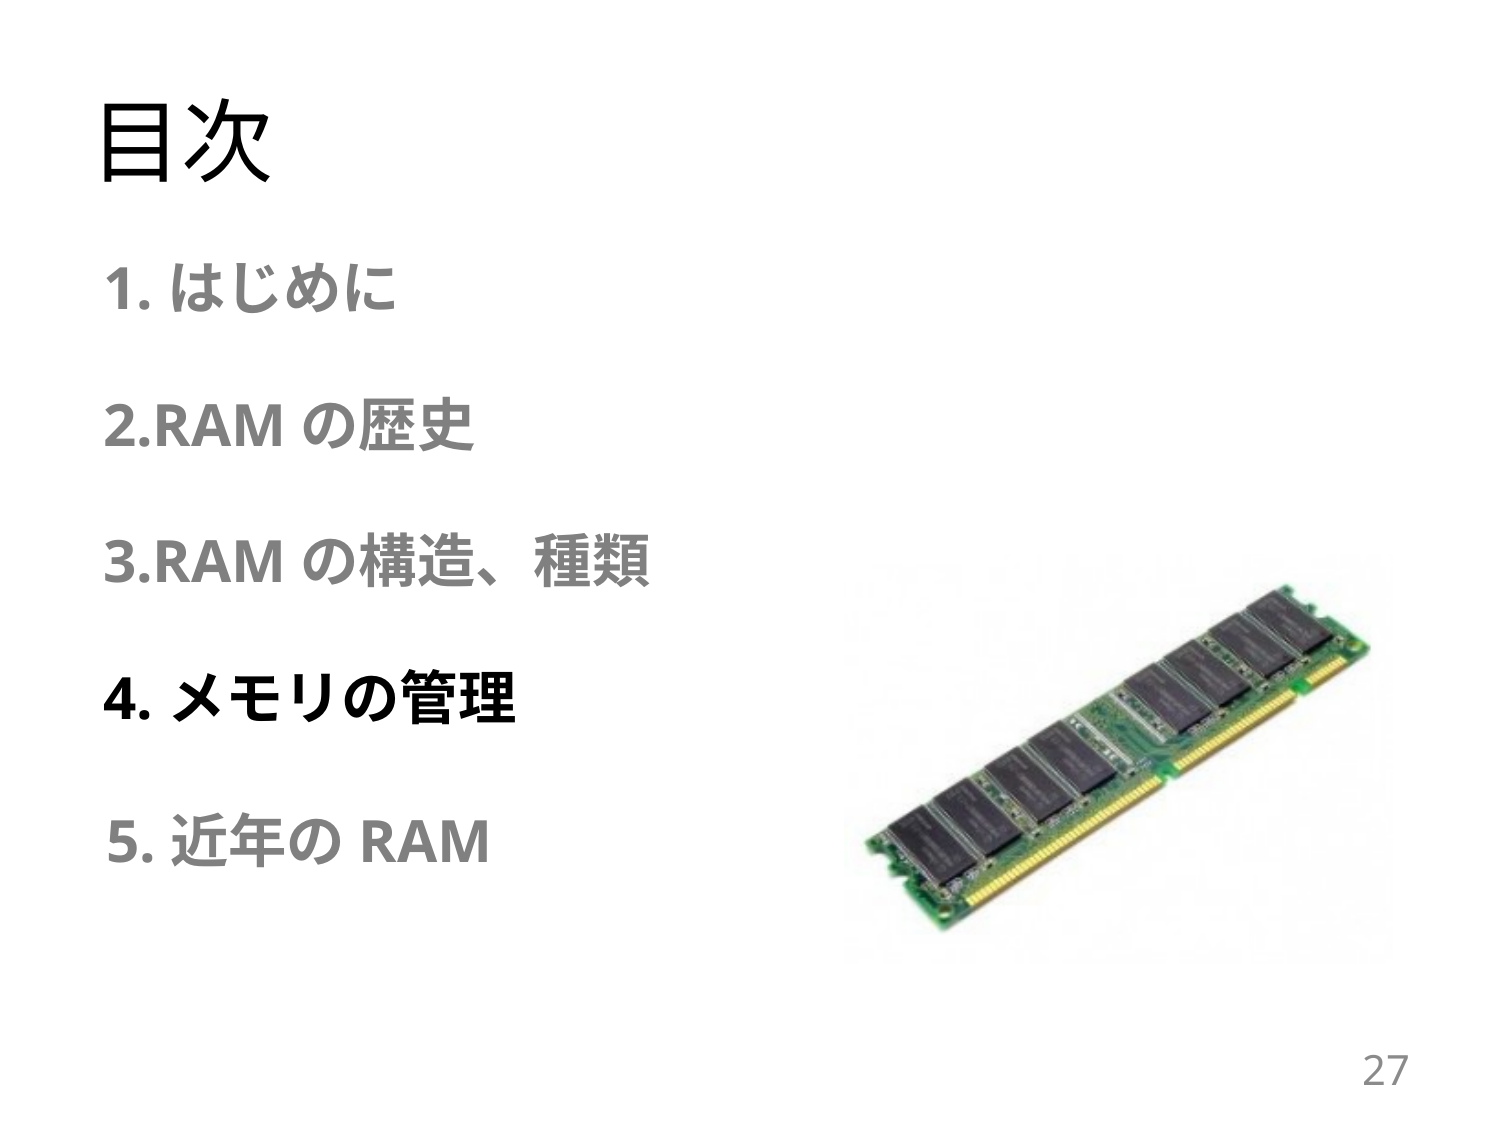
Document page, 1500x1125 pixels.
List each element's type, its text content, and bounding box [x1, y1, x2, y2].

text_box 4.メモリの管理 [88, 653, 750, 739]
text_box 3.RAMの構造、種類 [88, 517, 750, 602]
title 目次 [75, 45, 1425, 233]
picture [844, 554, 1393, 965]
text_box 2.RAMの歴史 [88, 380, 750, 465]
slide_number 27 [1074, 1042, 1425, 1103]
text_box 1.はじめに [88, 243, 750, 329]
text_box 5.近年のRAM [91, 796, 754, 881]
